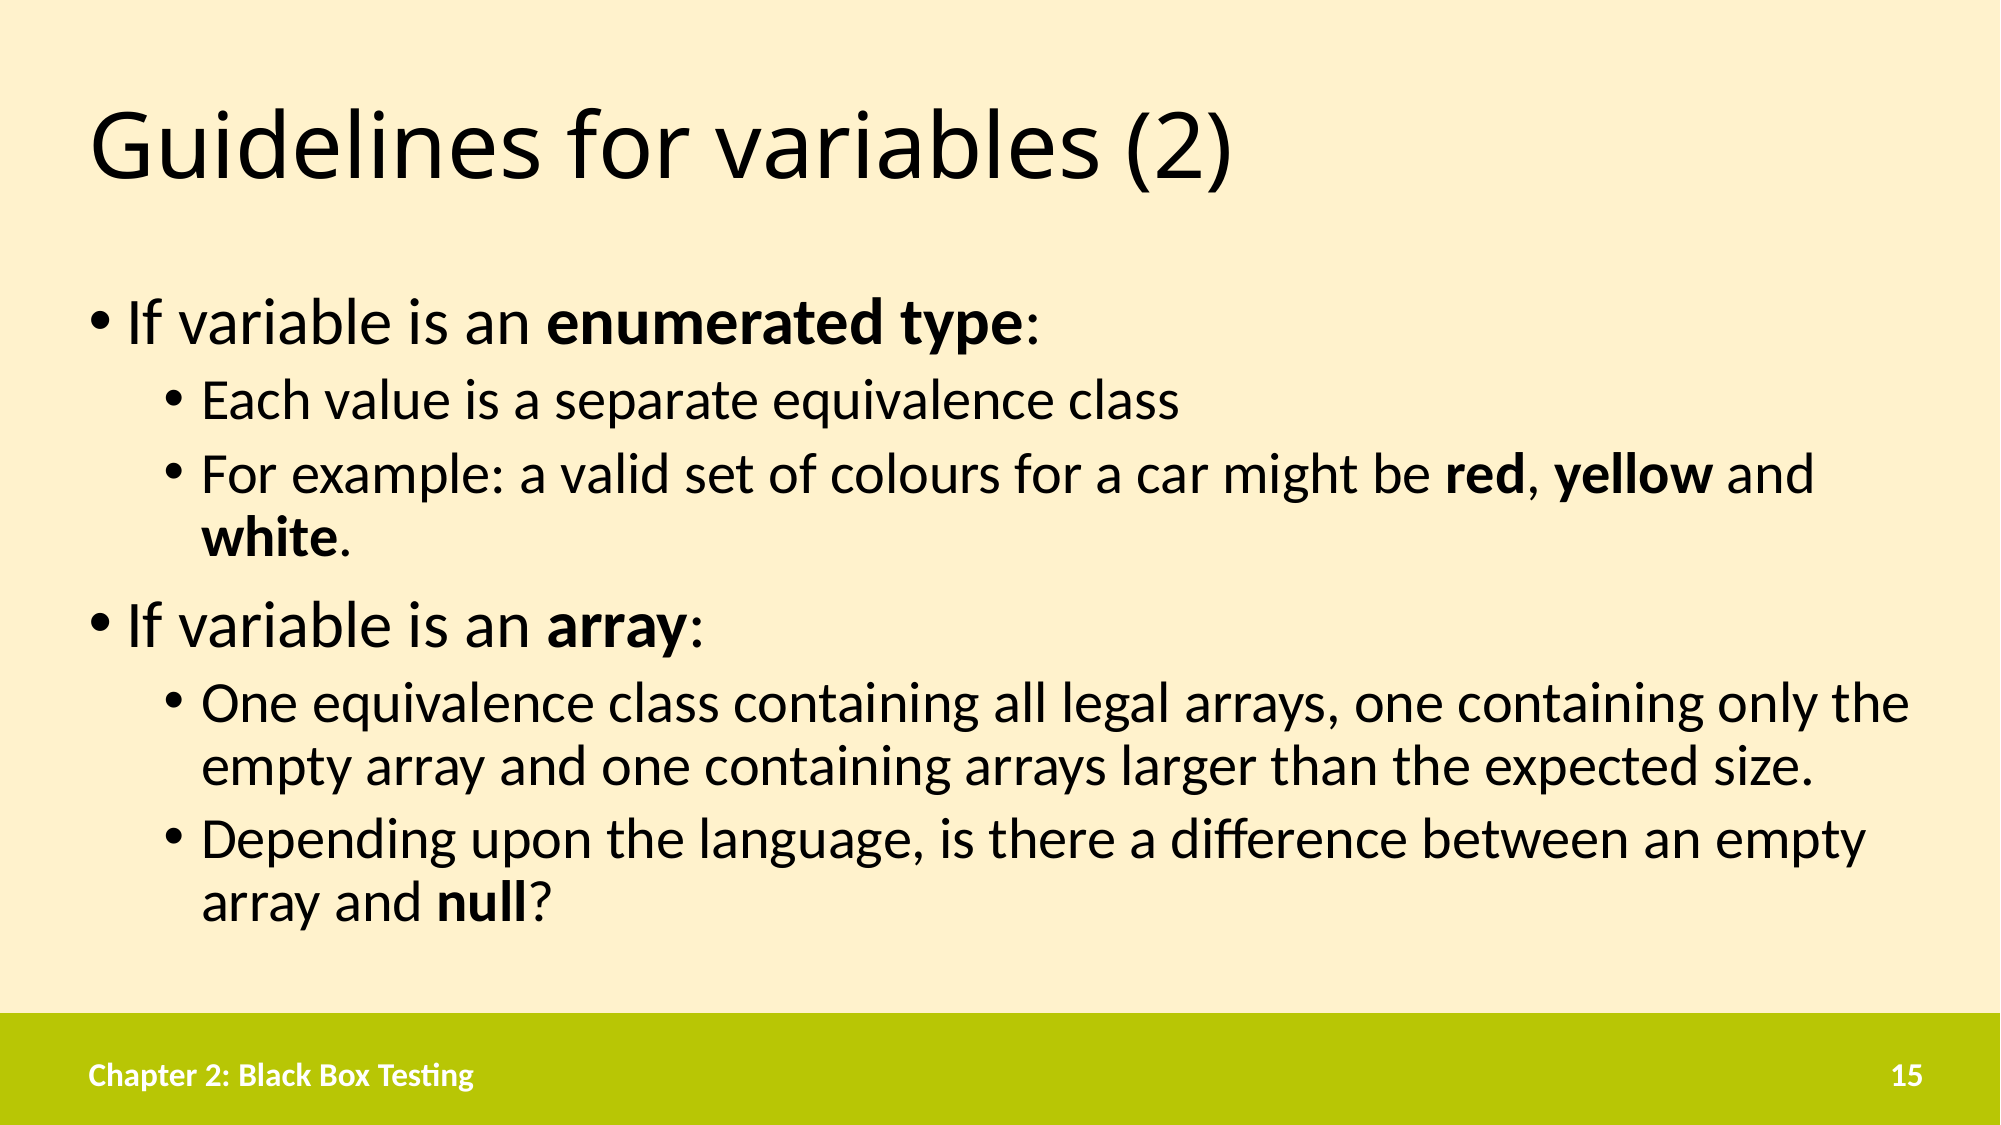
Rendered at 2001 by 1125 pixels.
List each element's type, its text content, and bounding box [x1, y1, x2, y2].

list If variable is an enumerated type: Each value is a separate equivalence class For example: a valid set of colours for a car might be red, yellow and white. If variable is an array: One equivalence class containing all legal arrays, one containing only the empty array and one containing arrays larger than the expected size. Depending upon the language, is there a difference between an empty array and null? [73, 279, 1939, 994]
footer Chapter 2: Black Box Testing [73, 1042, 1002, 1103]
slide_number 15 [1412, 1042, 1939, 1103]
title Guidelines for variables (2) [73, 40, 1939, 258]
